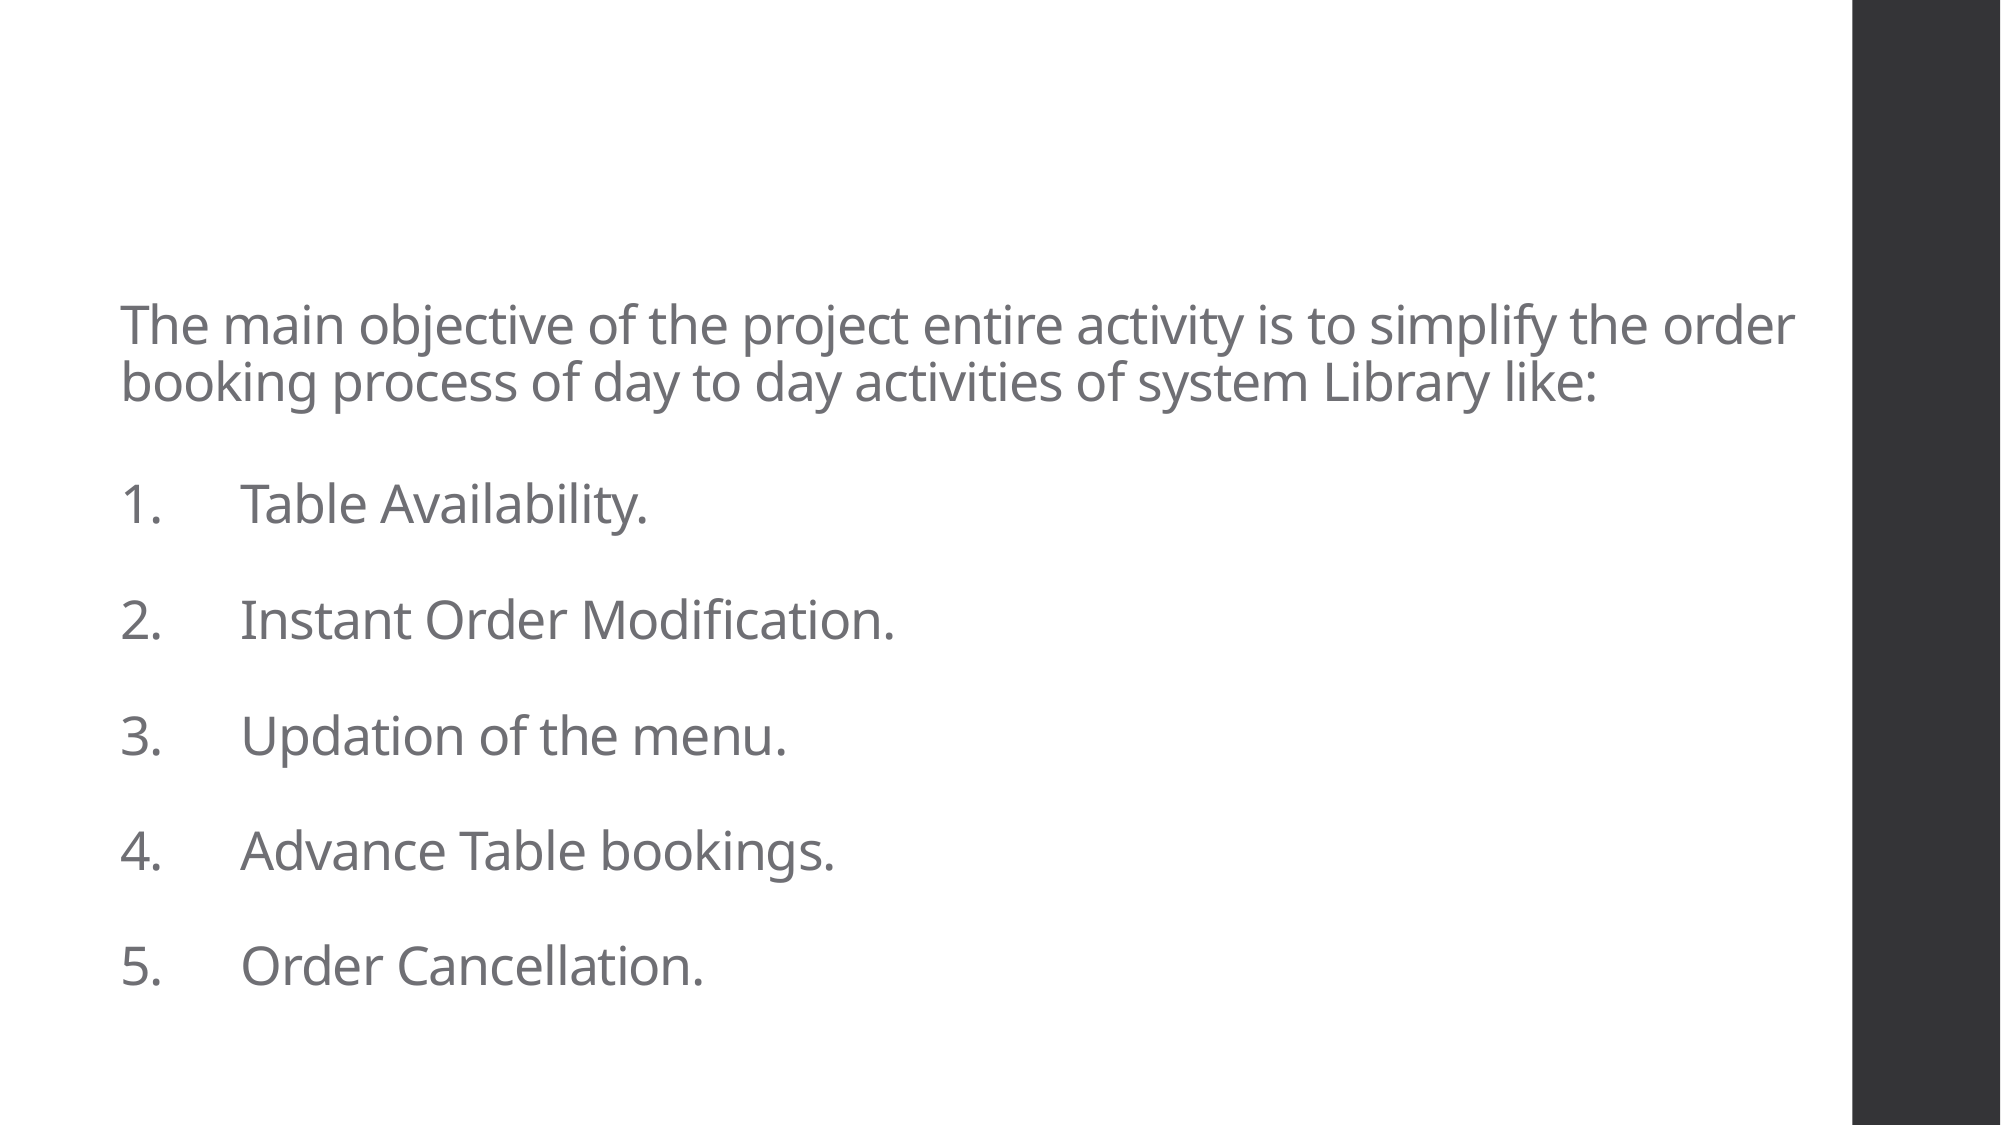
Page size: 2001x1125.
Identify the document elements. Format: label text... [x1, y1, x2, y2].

title The main objective of the project entire activity is to simplify the order booking process of day to day activities of system Library like: 1. Table Availability. 2. Instant Order Modification. 3. Updation of the menu. 4. Advance Table bookings. 5. Order Cancellation. [105, 290, 1830, 1051]
